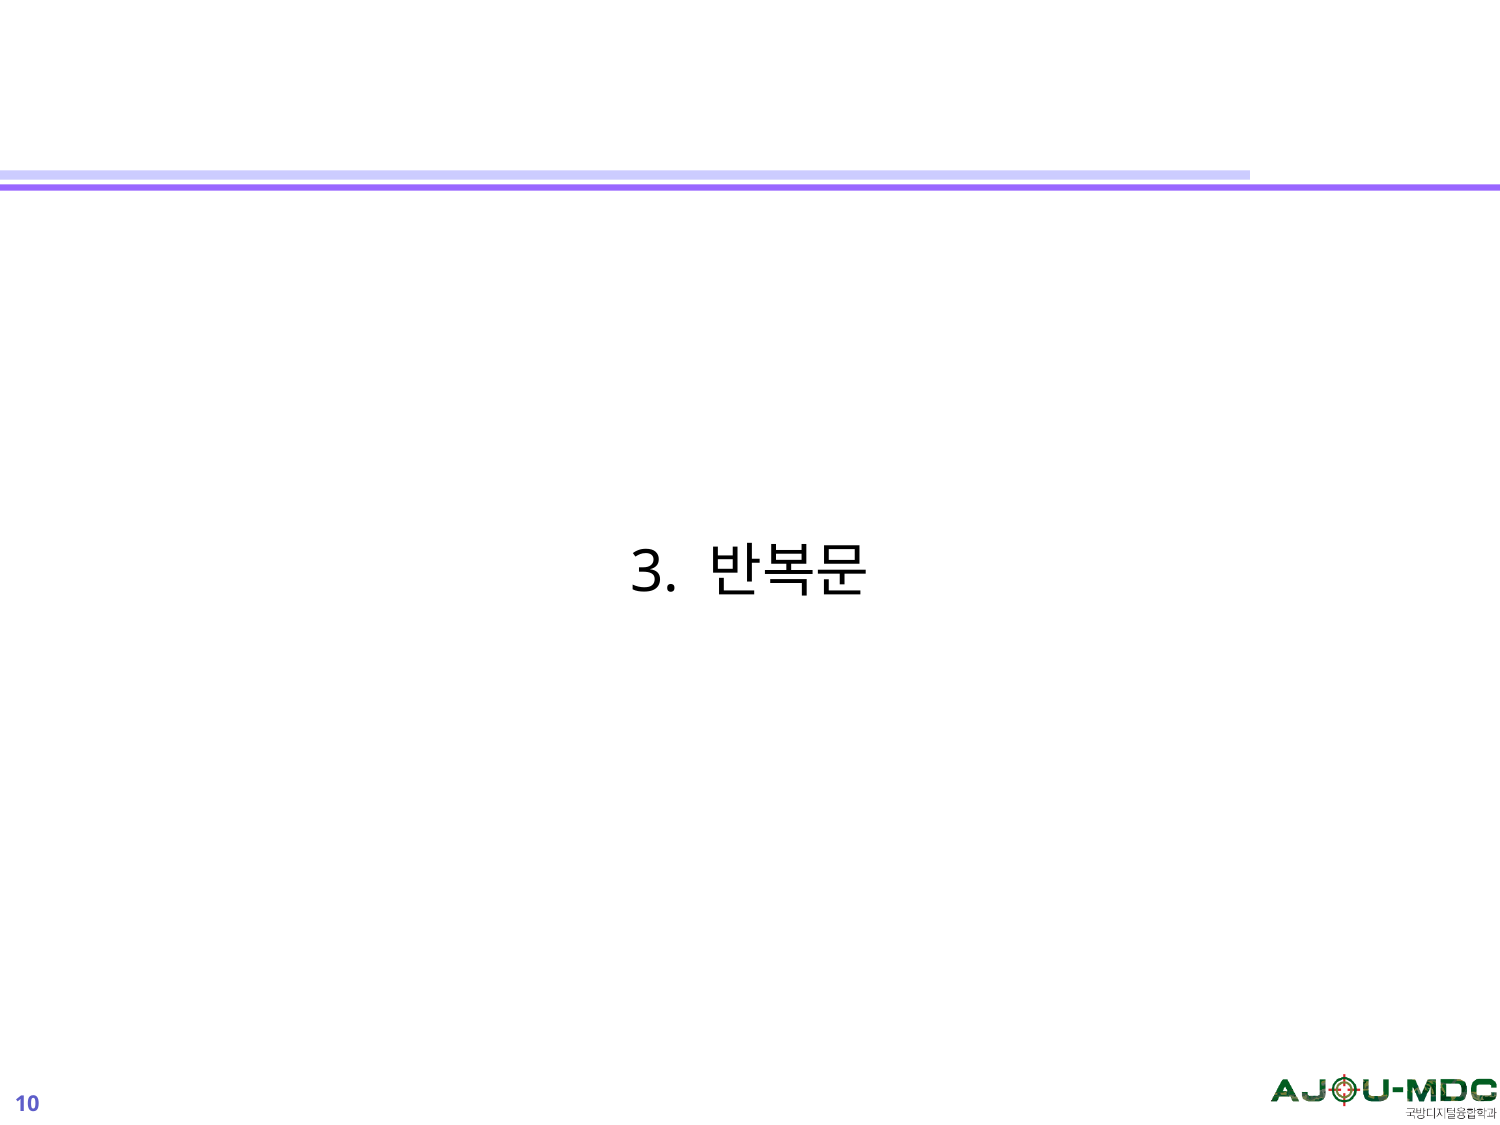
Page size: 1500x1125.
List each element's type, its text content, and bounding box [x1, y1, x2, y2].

picture [1268, 1072, 1500, 1122]
slide_number 10 [0, 1082, 138, 1125]
list 3. 반복문 [194, 468, 1306, 669]
